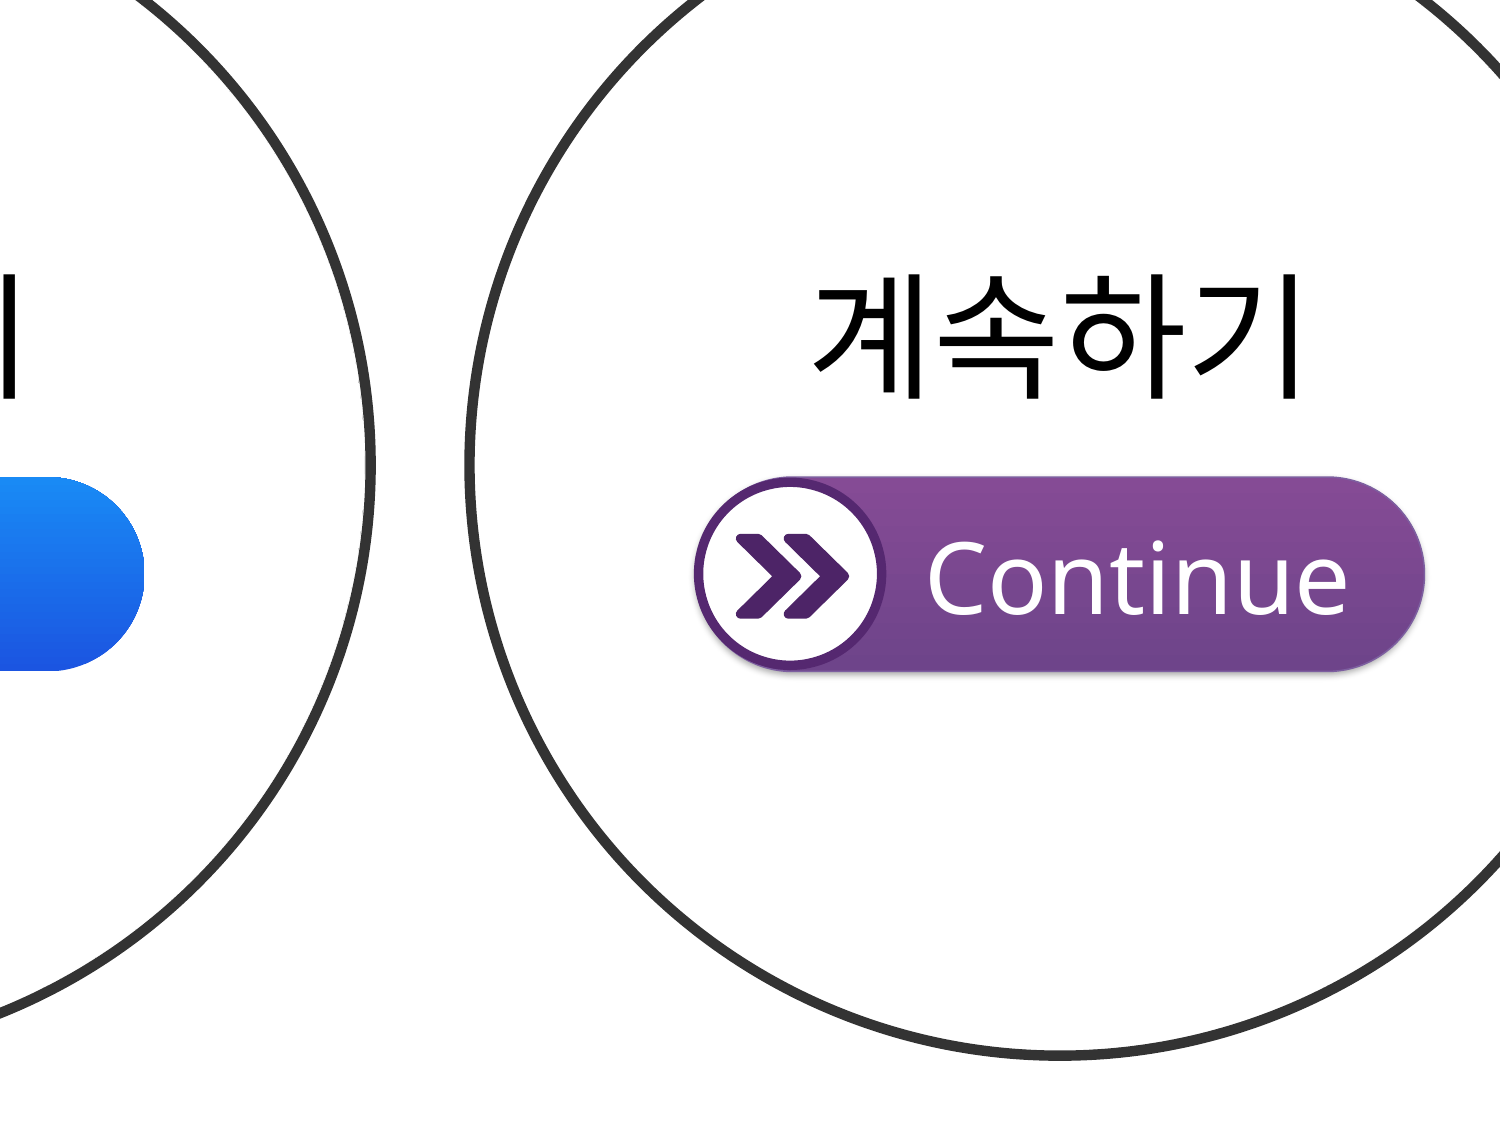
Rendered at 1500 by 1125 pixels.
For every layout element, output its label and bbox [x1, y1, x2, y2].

text_box [0, 0, 371, 1056]
text_box [469, 0, 1500, 1056]
